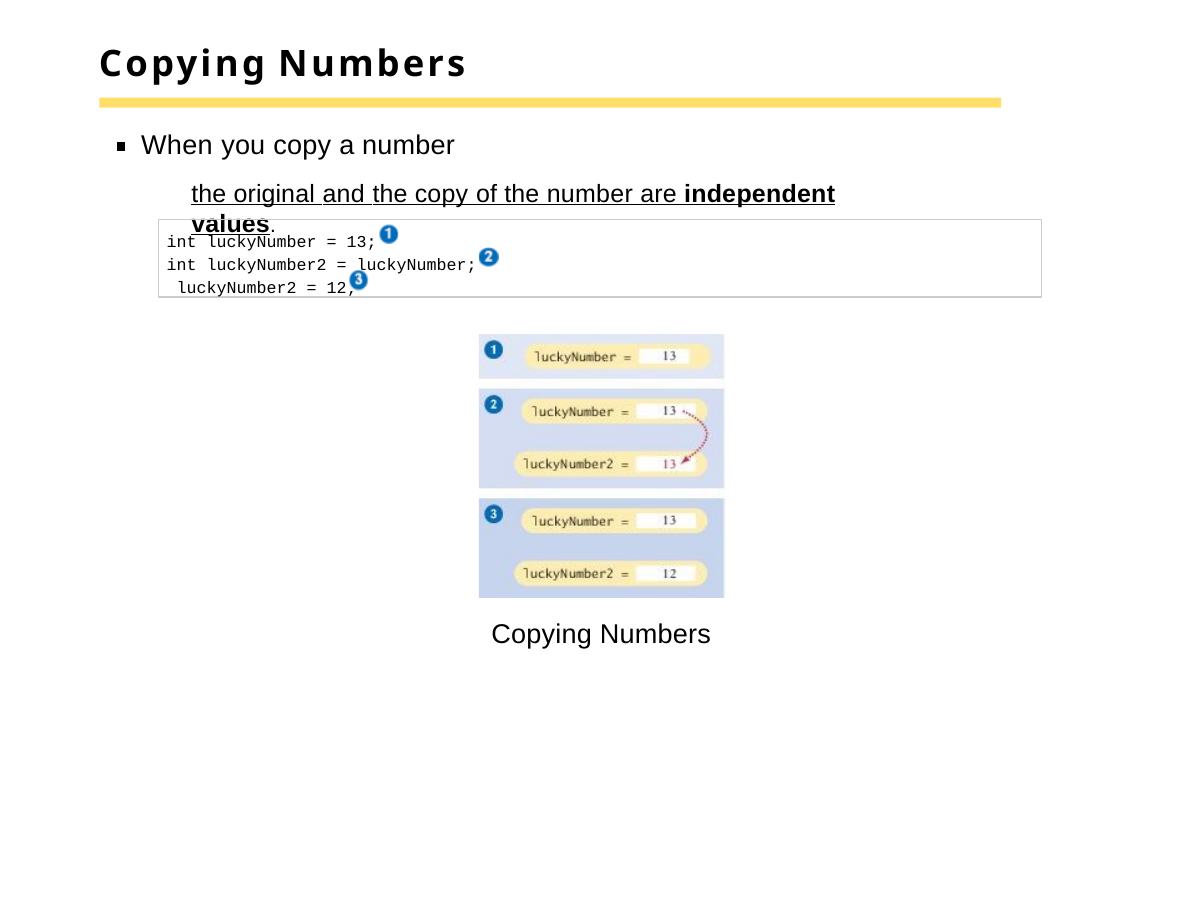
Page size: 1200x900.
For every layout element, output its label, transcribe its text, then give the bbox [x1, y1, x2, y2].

title Copying Numbers [96, 40, 1104, 191]
text_box int luckyNumber = 13; int luckyNumber2 = luckyNumber; luckyNumber2 = 12; [158, 219, 1042, 298]
text_box [348, 270, 369, 291]
text_box When you copy a number the original and the copy of the number are independent values. [139, 127, 925, 238]
text_box [478, 334, 726, 598]
text_box Copying Numbers [421, 616, 779, 650]
